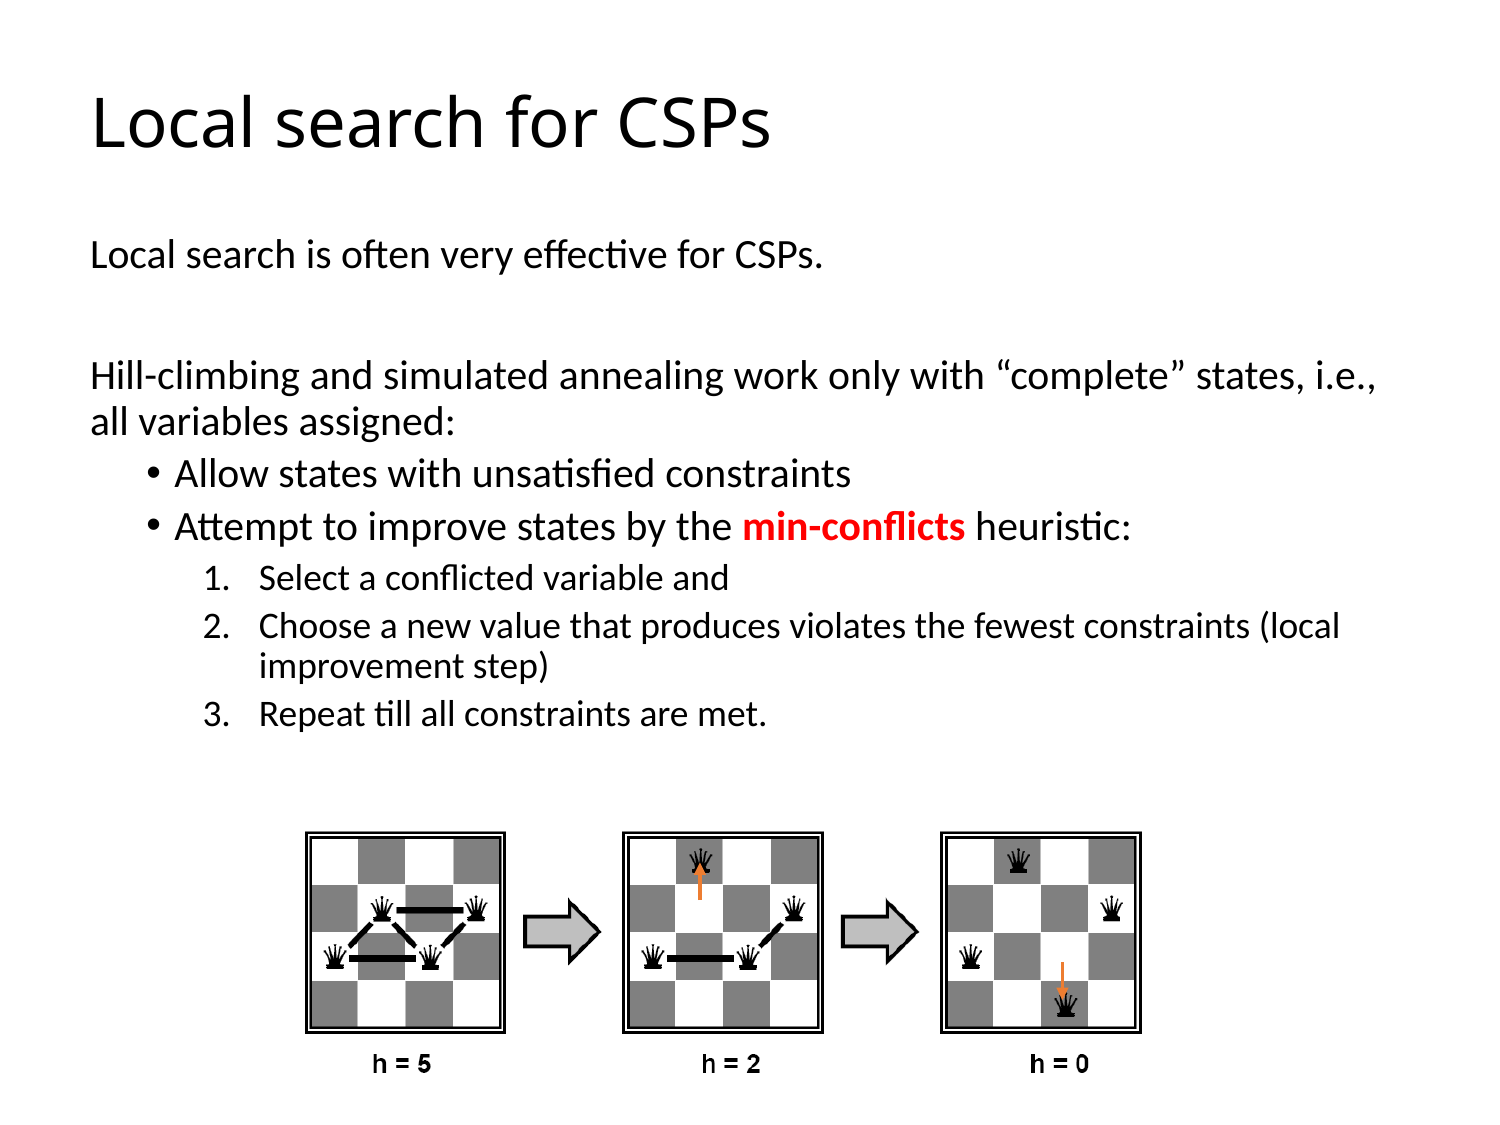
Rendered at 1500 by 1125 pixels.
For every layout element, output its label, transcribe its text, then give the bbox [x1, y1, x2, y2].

title Local search for CSPs [75, 37, 1425, 213]
list Local search is often very effective for CSPs. Hill-climbing and simulated annealing work only with “complete” states, i.e., all variables assigned: Allow states with unsatisfied constraints Attempt to improve states by the min-conflicts heuristic: Select a conflicted variable and Choose a new value that produces violates the fewest constraints (local improvement step) Repeat till all constraints are met. [75, 224, 1425, 1125]
picture [299, 821, 1146, 1088]
